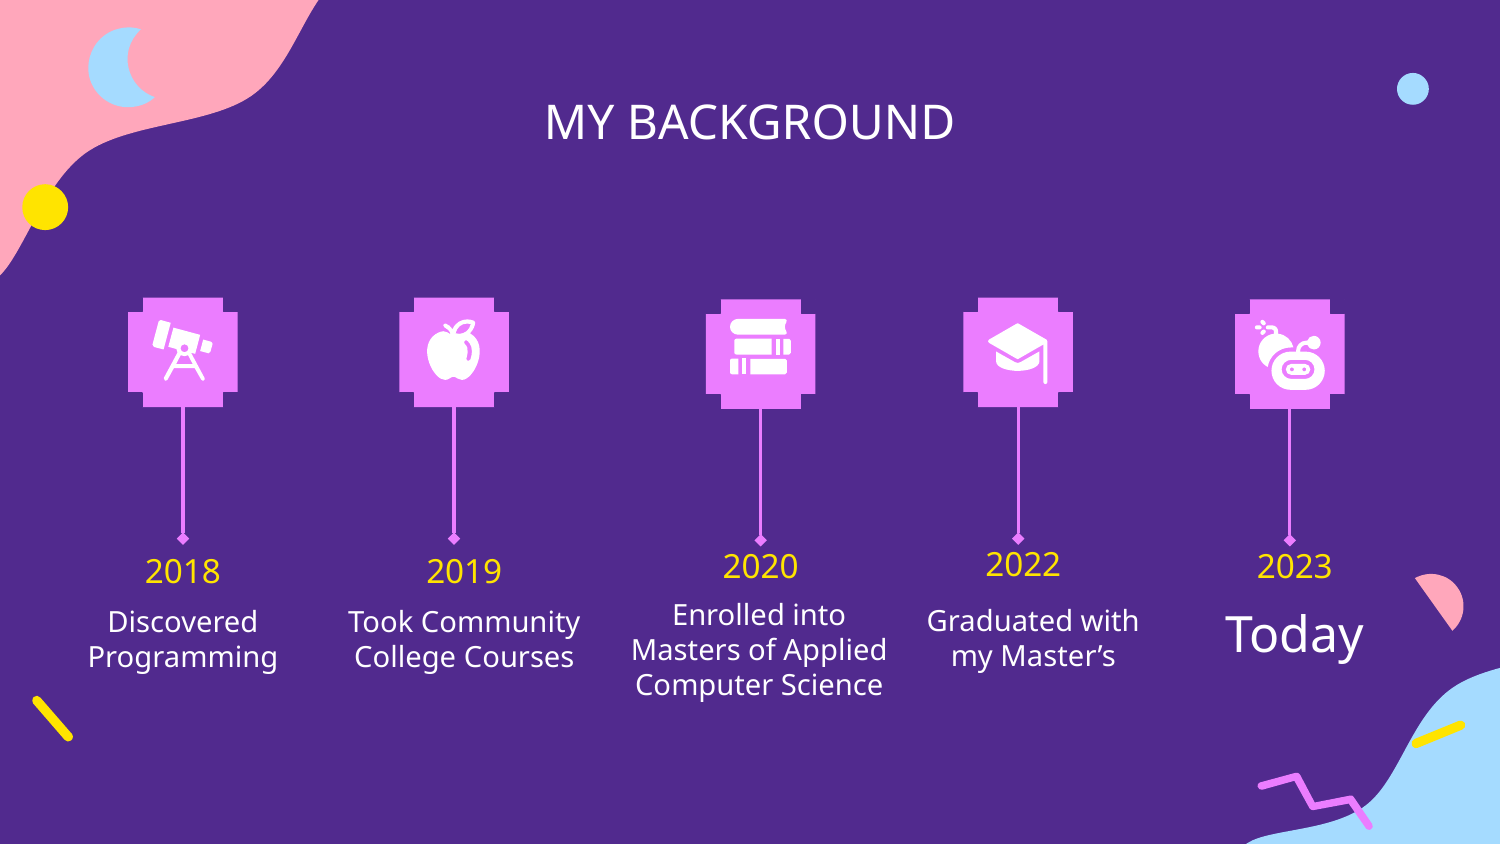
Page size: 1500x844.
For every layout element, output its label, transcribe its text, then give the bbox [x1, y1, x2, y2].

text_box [1234, 299, 1345, 410]
text_box Graduated with my Master’s [889, 600, 1178, 675]
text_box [705, 299, 816, 410]
text_box 2023 [1150, 533, 1439, 595]
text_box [987, 323, 1048, 385]
text_box 2018 [39, 539, 320, 601]
text_box 2019 [320, 539, 609, 601]
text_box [729, 318, 792, 375]
text_box Enrolled into Masters of Applied Computer Science [615, 611, 904, 686]
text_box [399, 297, 510, 408]
title MY BACKGROUND [118, 72, 1382, 167]
text_box Discovered Programming [39, 601, 320, 676]
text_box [1254, 319, 1326, 391]
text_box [963, 297, 1074, 408]
text_box 2020 [616, 533, 905, 596]
text_box 2022 [879, 532, 1168, 595]
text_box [152, 319, 213, 382]
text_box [127, 297, 238, 408]
text_box Today [1150, 595, 1439, 670]
text_box Took Community College Courses [320, 601, 609, 676]
